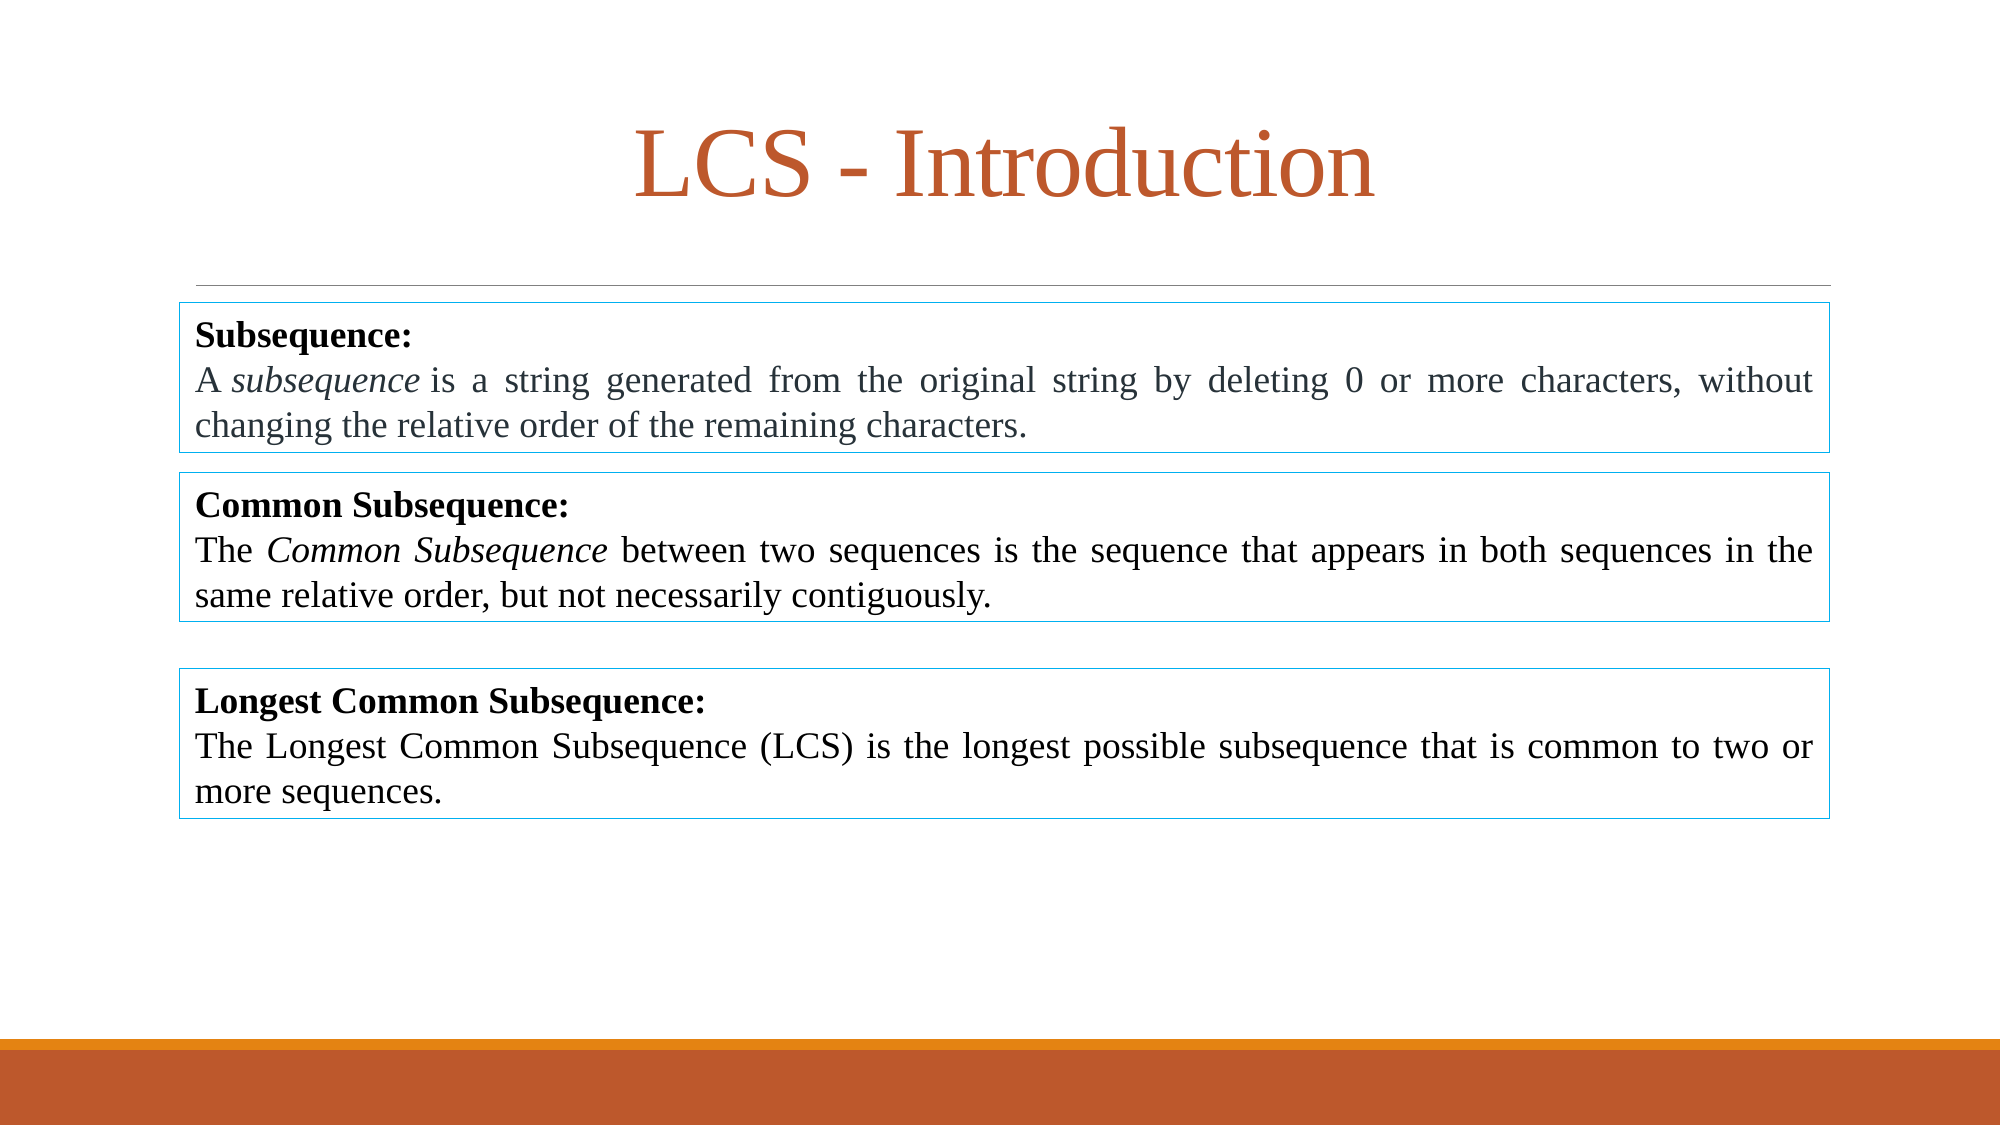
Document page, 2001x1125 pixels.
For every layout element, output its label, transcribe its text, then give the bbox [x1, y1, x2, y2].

text_box Common Subsequence: The Common Subsequence between two sequences is the sequence that appears in both sequences in the same relative order, but not necessarily contiguously. [179, 472, 1830, 622]
text_box Longest Common Subsequence: The Longest Common Subsequence (LCS) is the longest possible subsequence that is common to two or more sequences. [179, 668, 1830, 819]
title LCS - Introduction [180, 47, 1830, 285]
text_box Subsequence: A subsequence is a string generated from the original string by deleting 0 or more characters, without changing the relative order of the remaining characters. [179, 302, 1830, 453]
